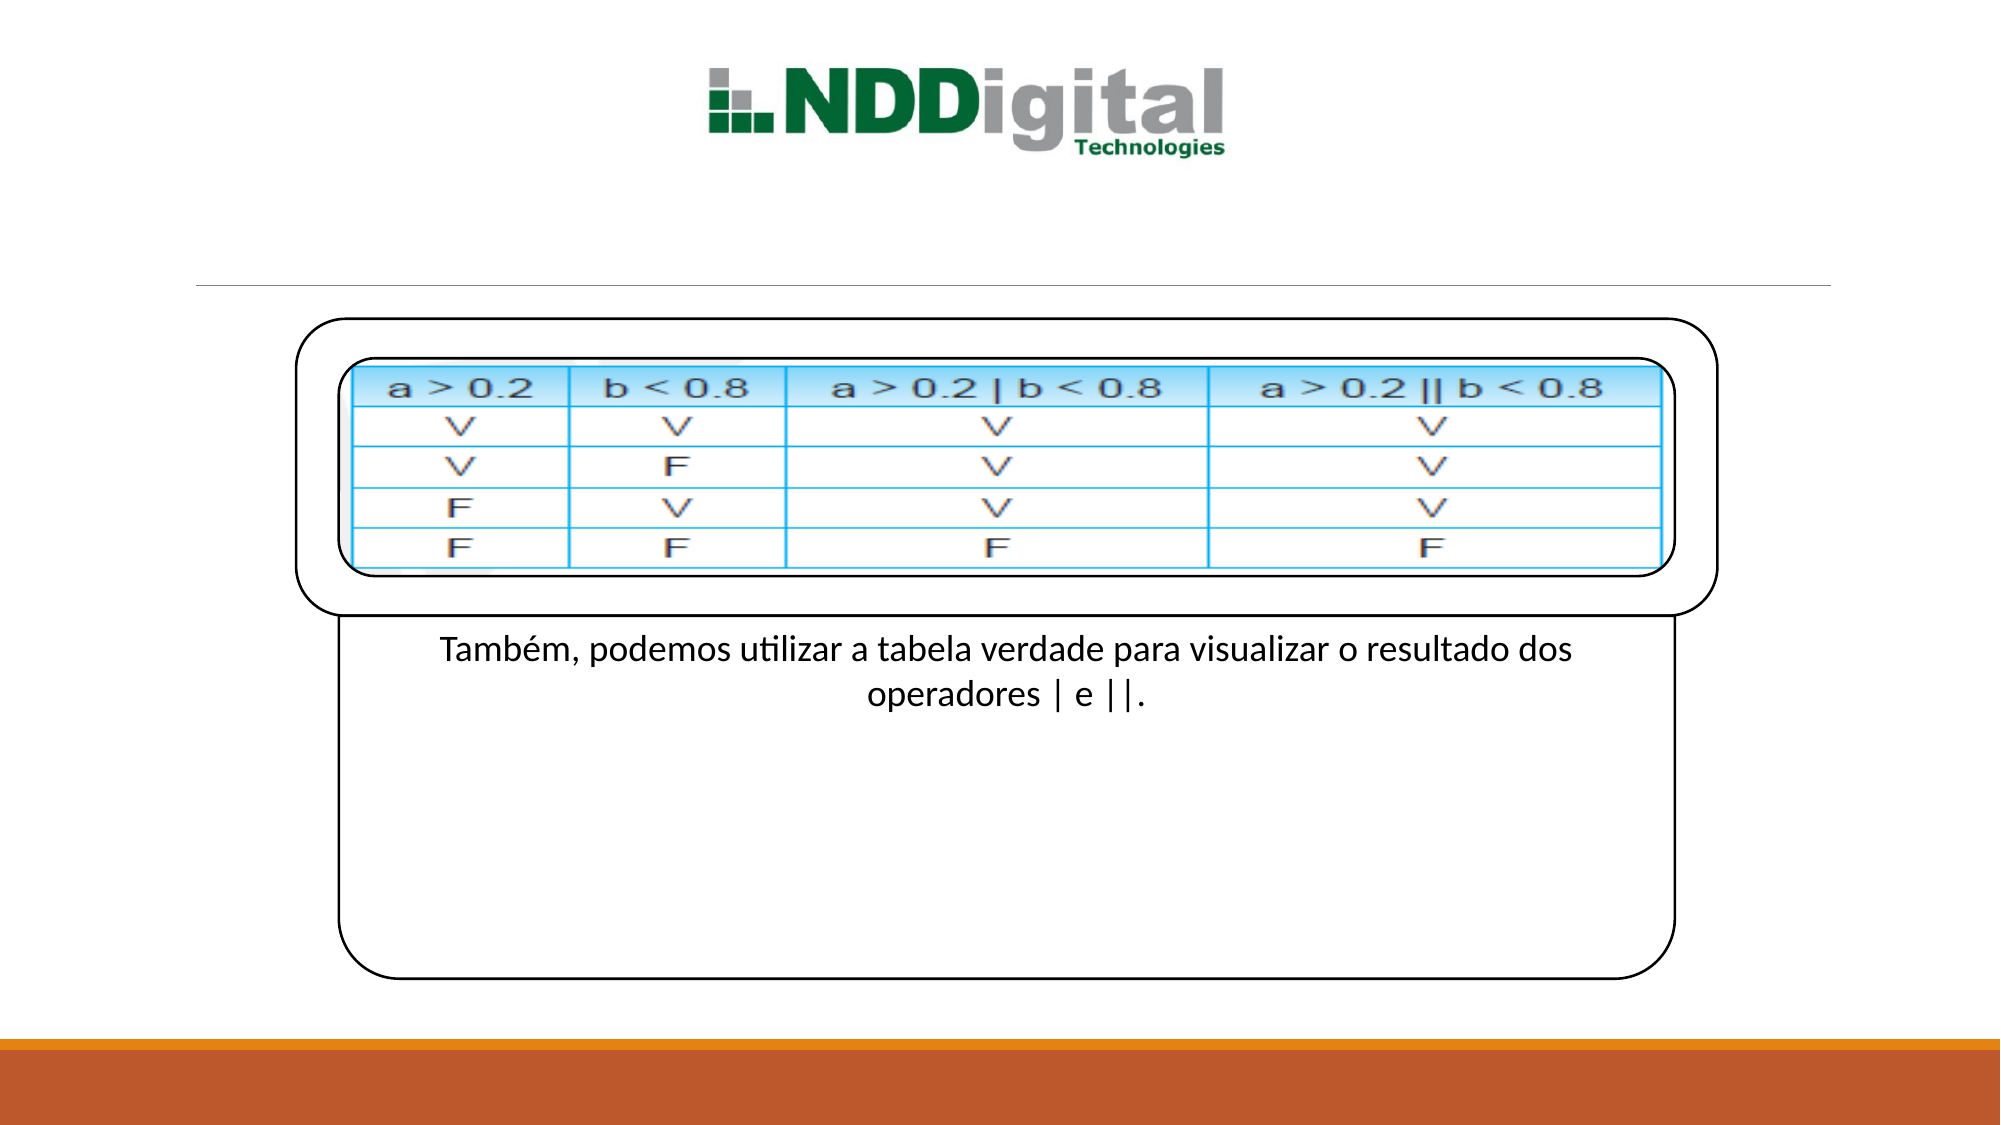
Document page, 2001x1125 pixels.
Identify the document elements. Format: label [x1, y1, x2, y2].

text_box [295, 318, 1718, 980]
picture [684, 0, 1249, 180]
